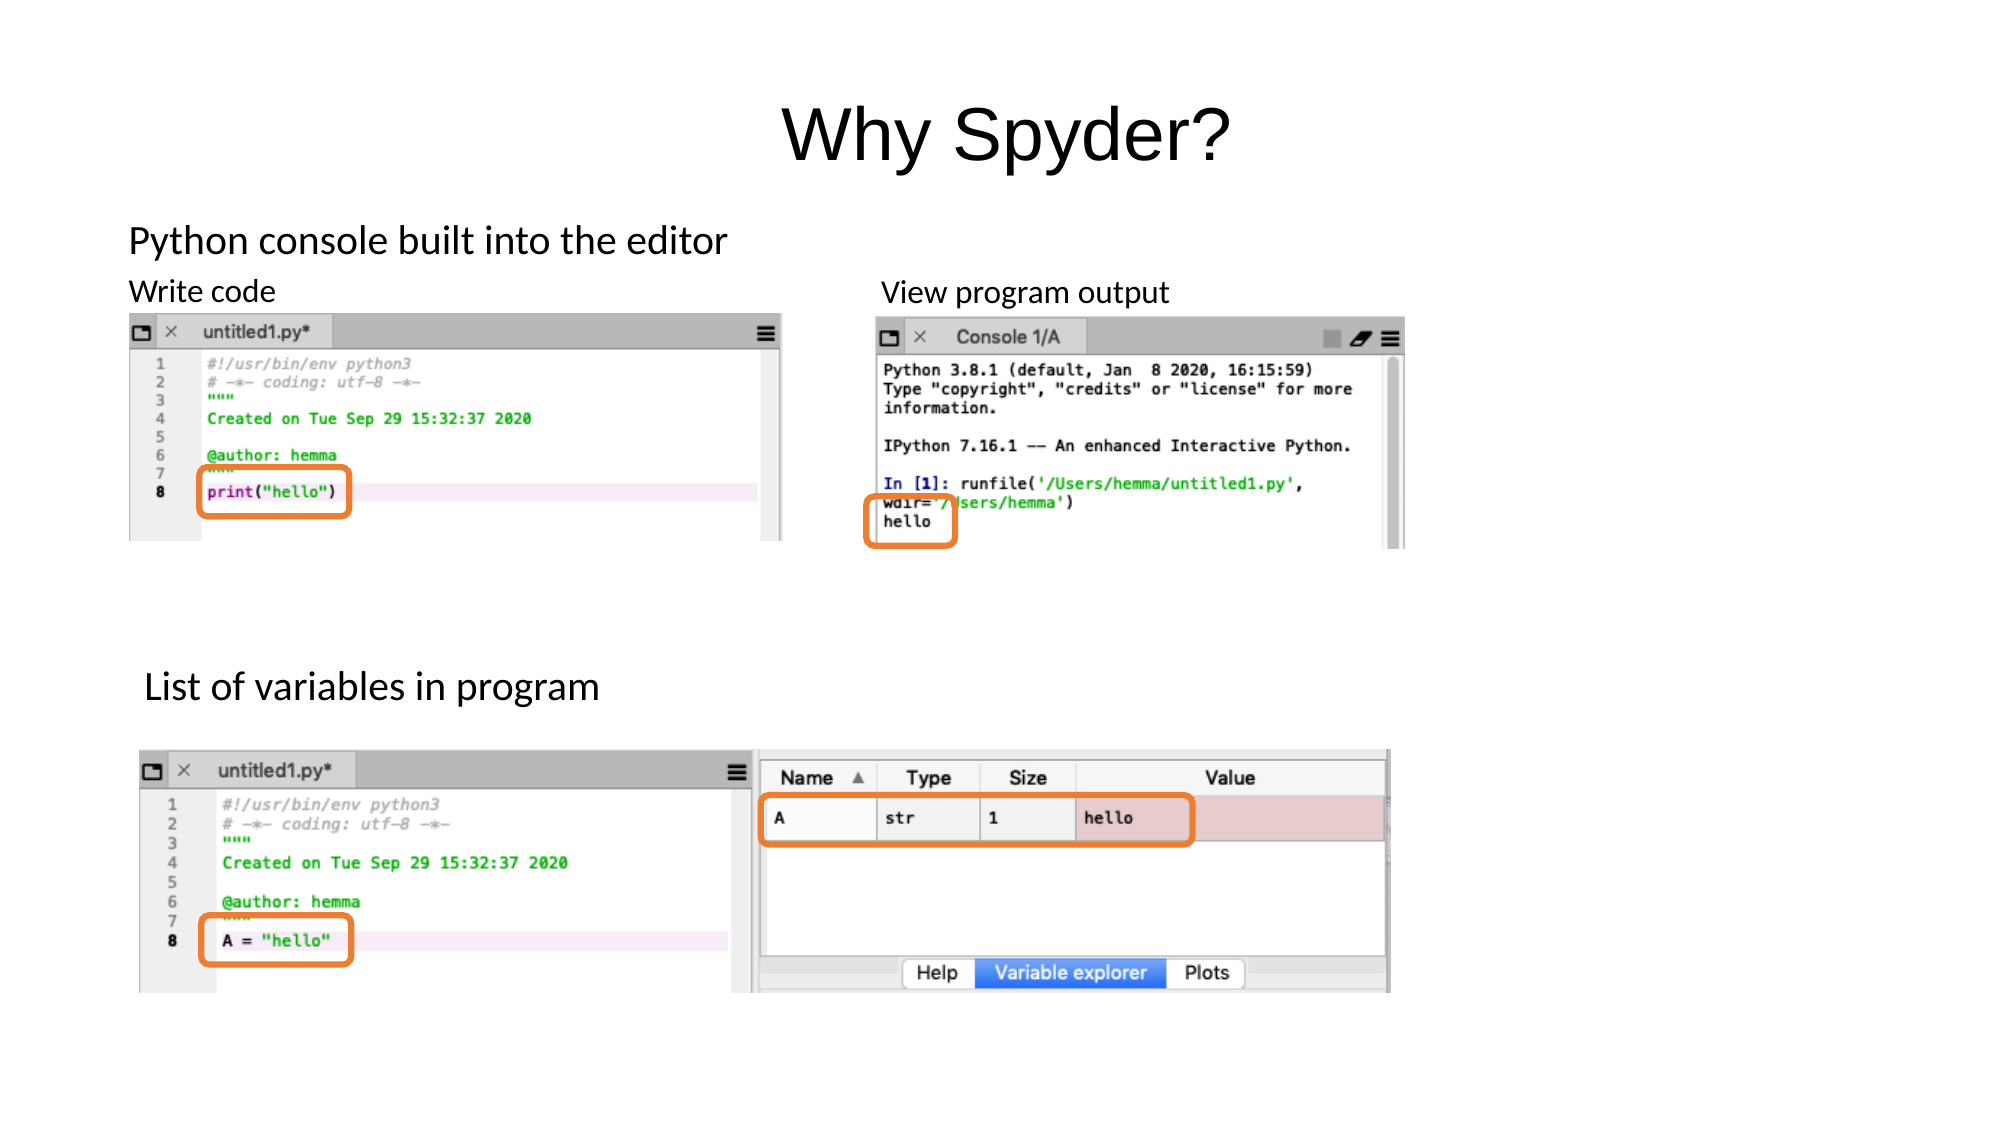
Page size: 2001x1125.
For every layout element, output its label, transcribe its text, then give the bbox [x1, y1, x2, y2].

picture [139, 749, 1391, 993]
text_box Why Spyder? [767, 78, 1248, 184]
text_box List of variables in program [129, 651, 1121, 717]
text_box View program output [866, 262, 1274, 318]
picture [875, 316, 1405, 549]
picture [129, 313, 783, 541]
text_box [865, 495, 875, 547]
text_box Python console built into the editor [113, 205, 765, 270]
text_box Write code [113, 261, 319, 317]
